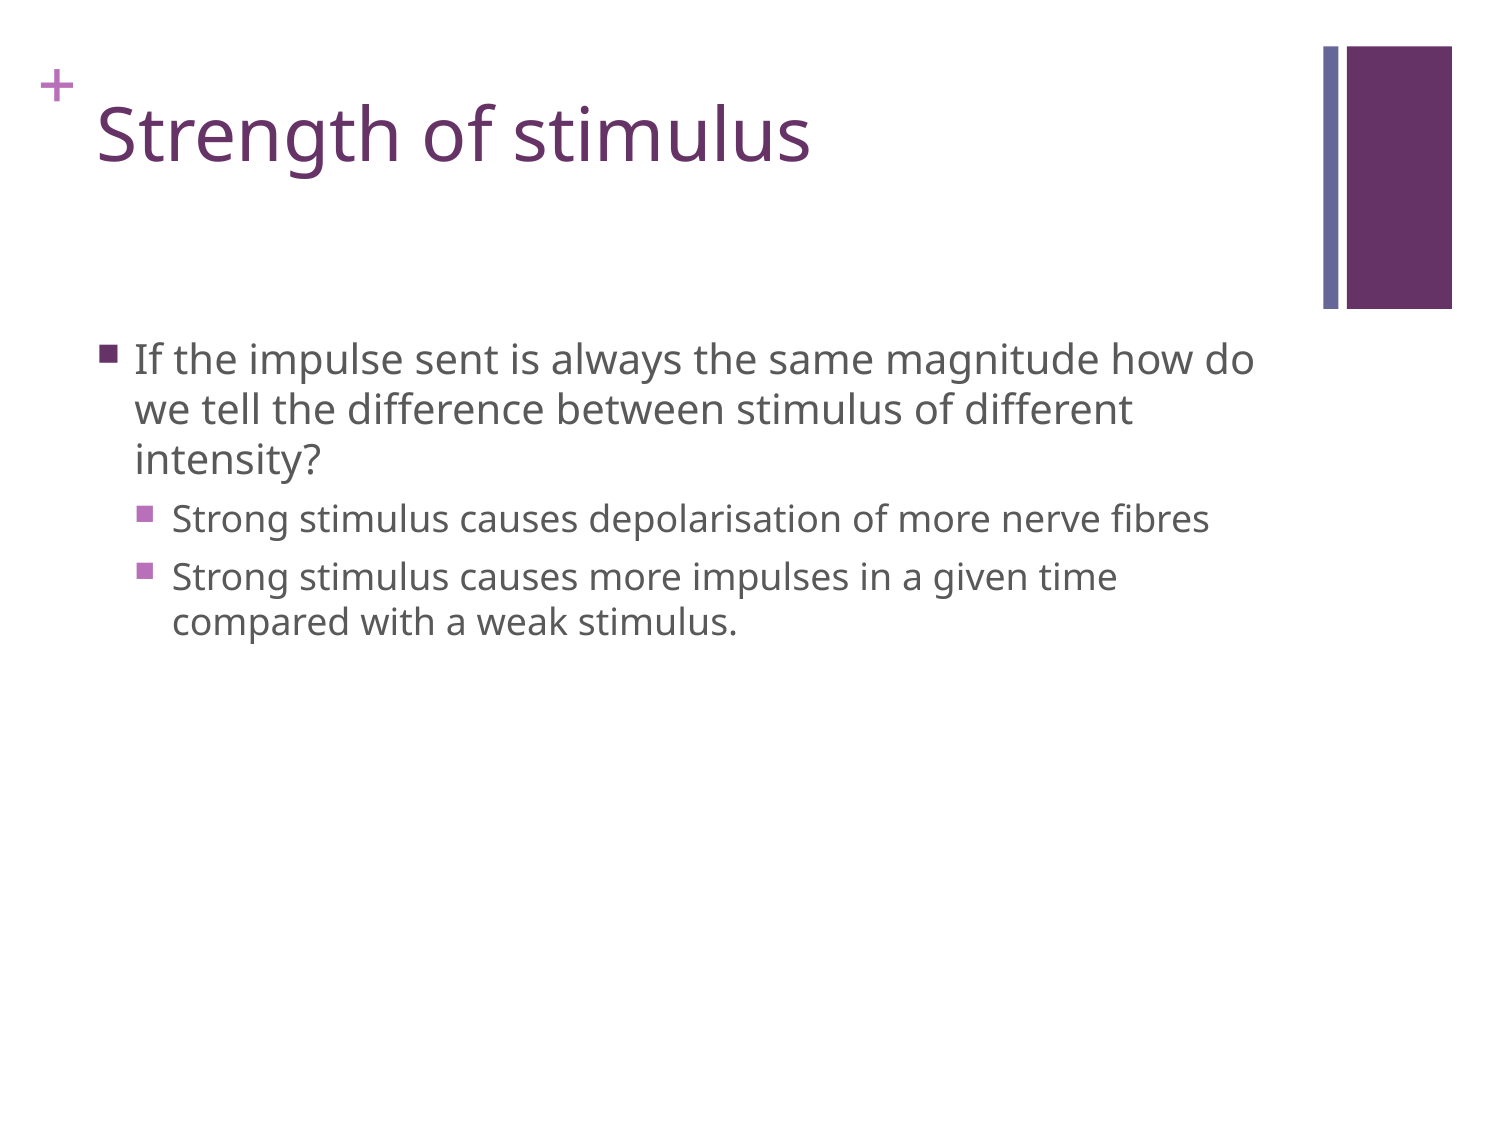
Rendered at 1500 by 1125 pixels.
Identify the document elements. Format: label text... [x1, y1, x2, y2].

title Strength of stimulus [81, 79, 1322, 263]
list If the impulse sent is always the same magnitude how do we tell the difference between stimulus of different intensity? Strong stimulus causes depolarisation of more nerve fibres Strong stimulus causes more impulses in a given time compared with a weak stimulus. [81, 324, 1322, 1005]
